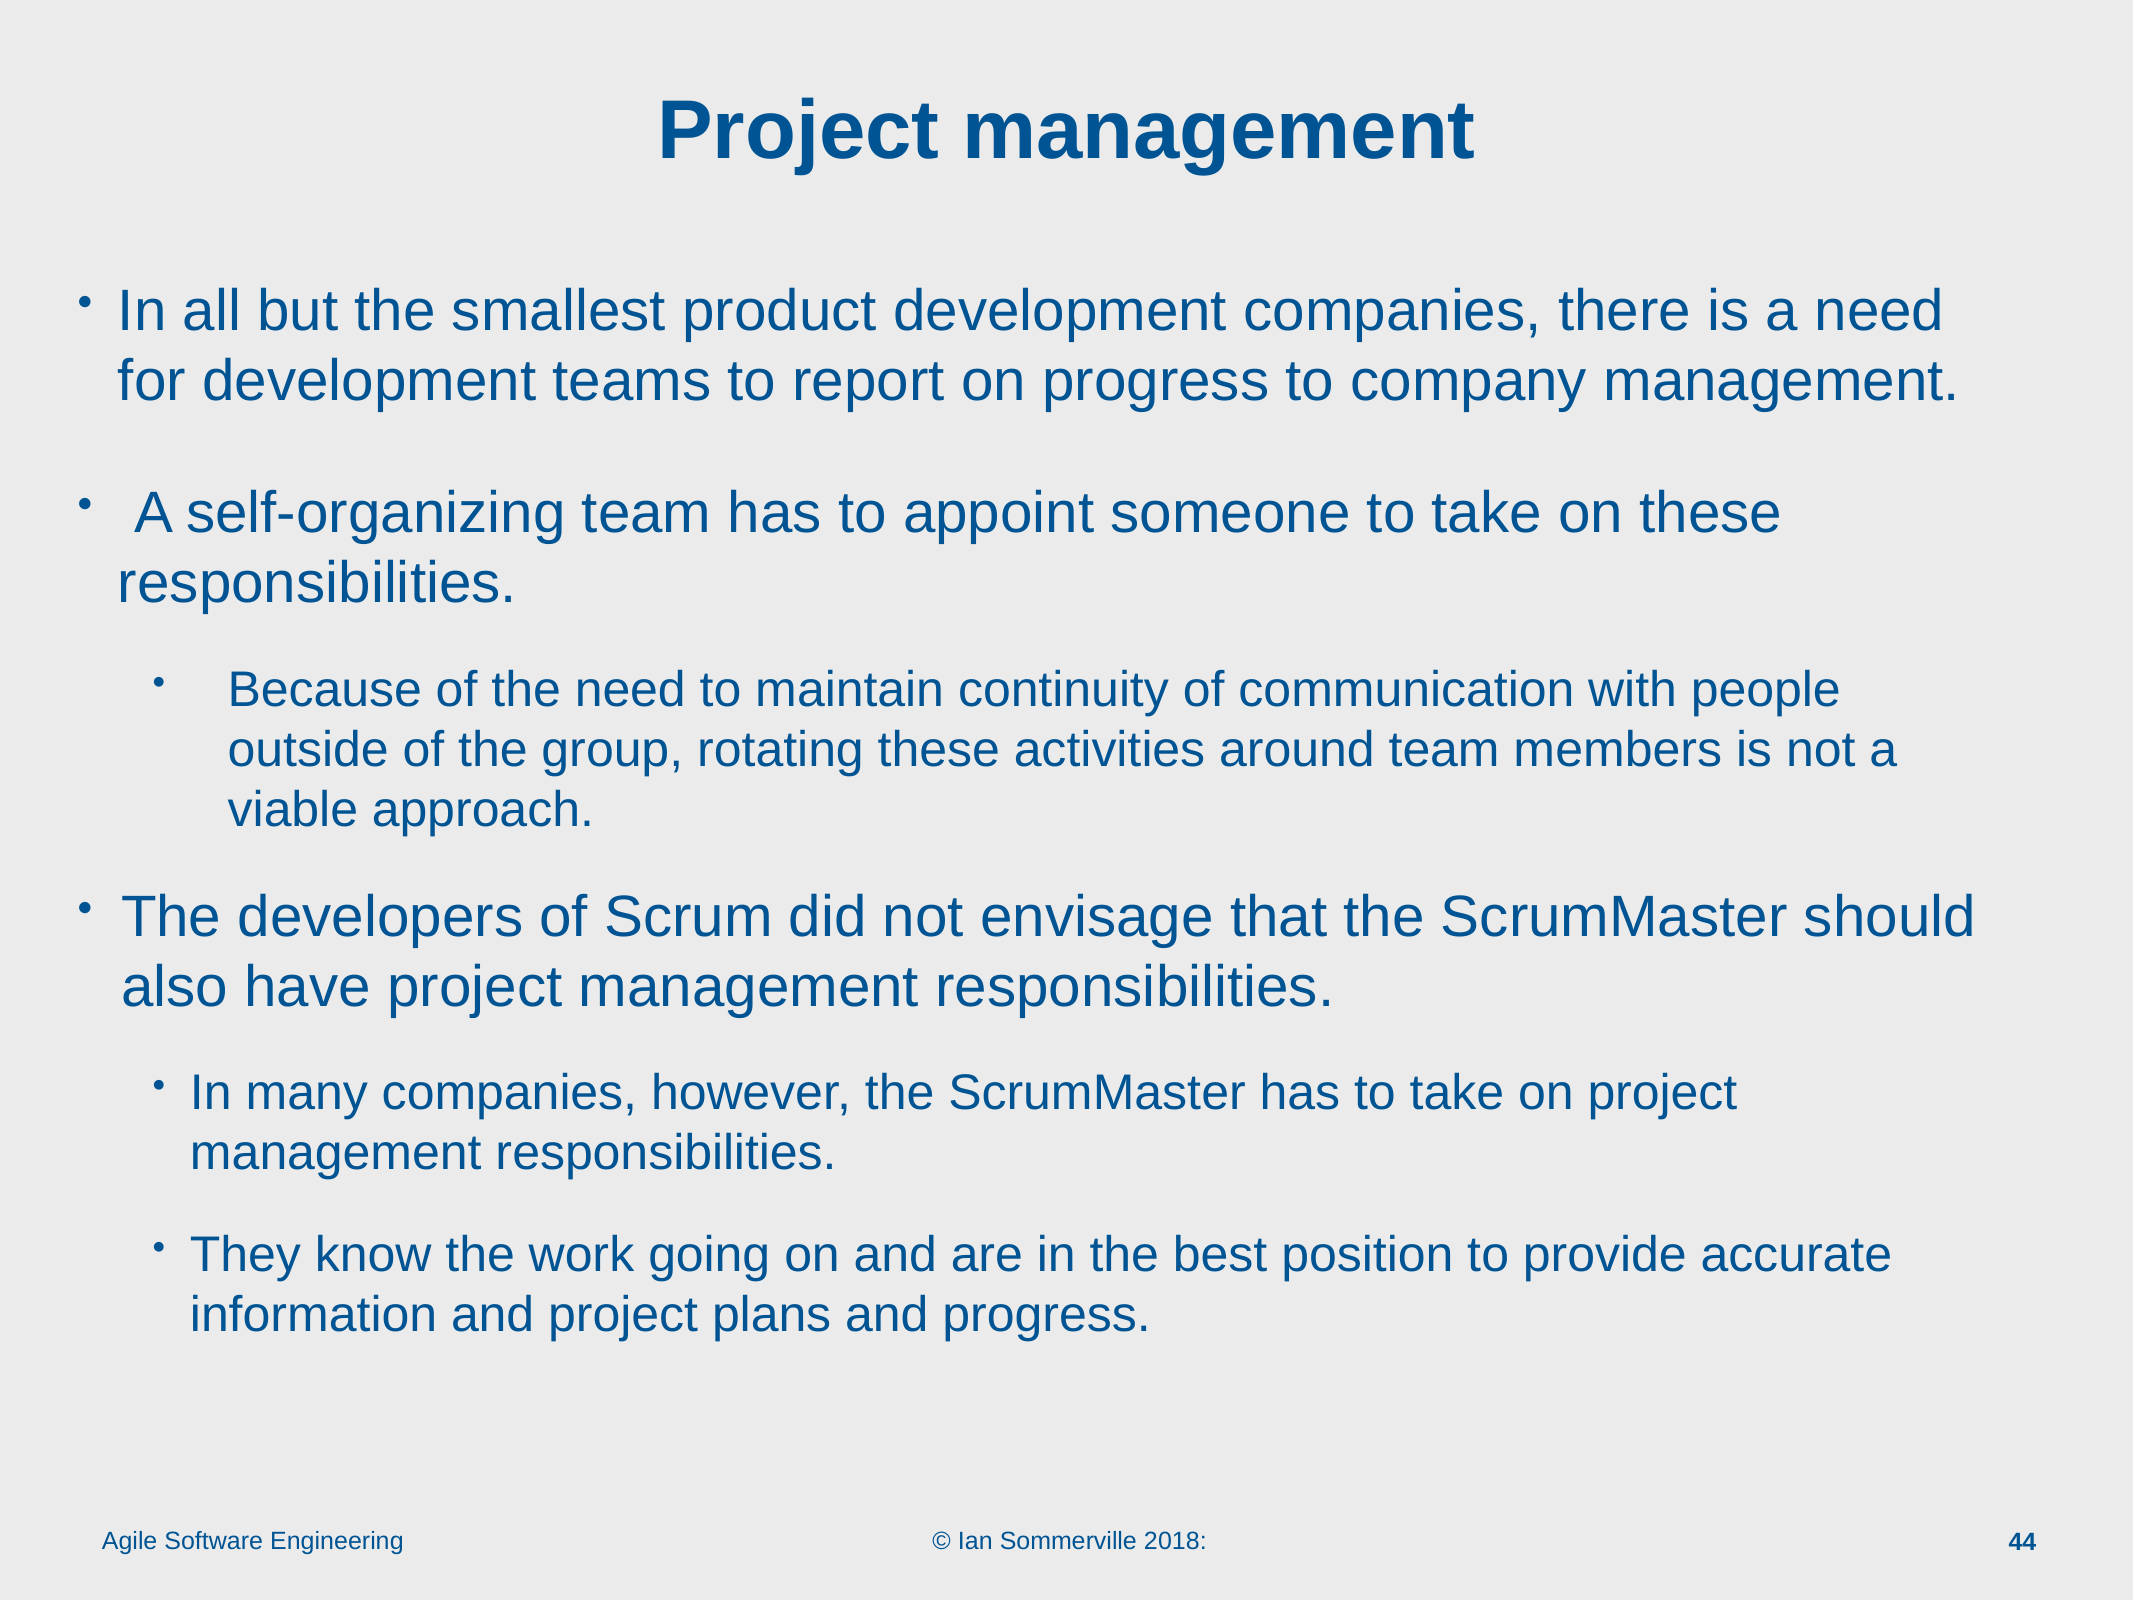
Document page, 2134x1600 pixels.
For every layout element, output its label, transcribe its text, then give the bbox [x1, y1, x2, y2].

title Project management [80, 66, 2053, 248]
slide_number 44 [1997, 1516, 2046, 1563]
list In all but the smallest product development companies, there is a need for development teams to report on progress to company management. A self-organizing team has to appoint someone to take on these responsibilities. Because of the need to maintain continuity of communication with people outside of the group, rotating these activities around team members is not a viable approach. The developers of Scrum did not envisage that the ScrumMaster should also have project management responsibilities. In many companies, however, the ScrumMaster has to take on project management responsibilities. They know the work going on and are in the best position to provide accurate information and project plans and progress. [68, 263, 2016, 1445]
